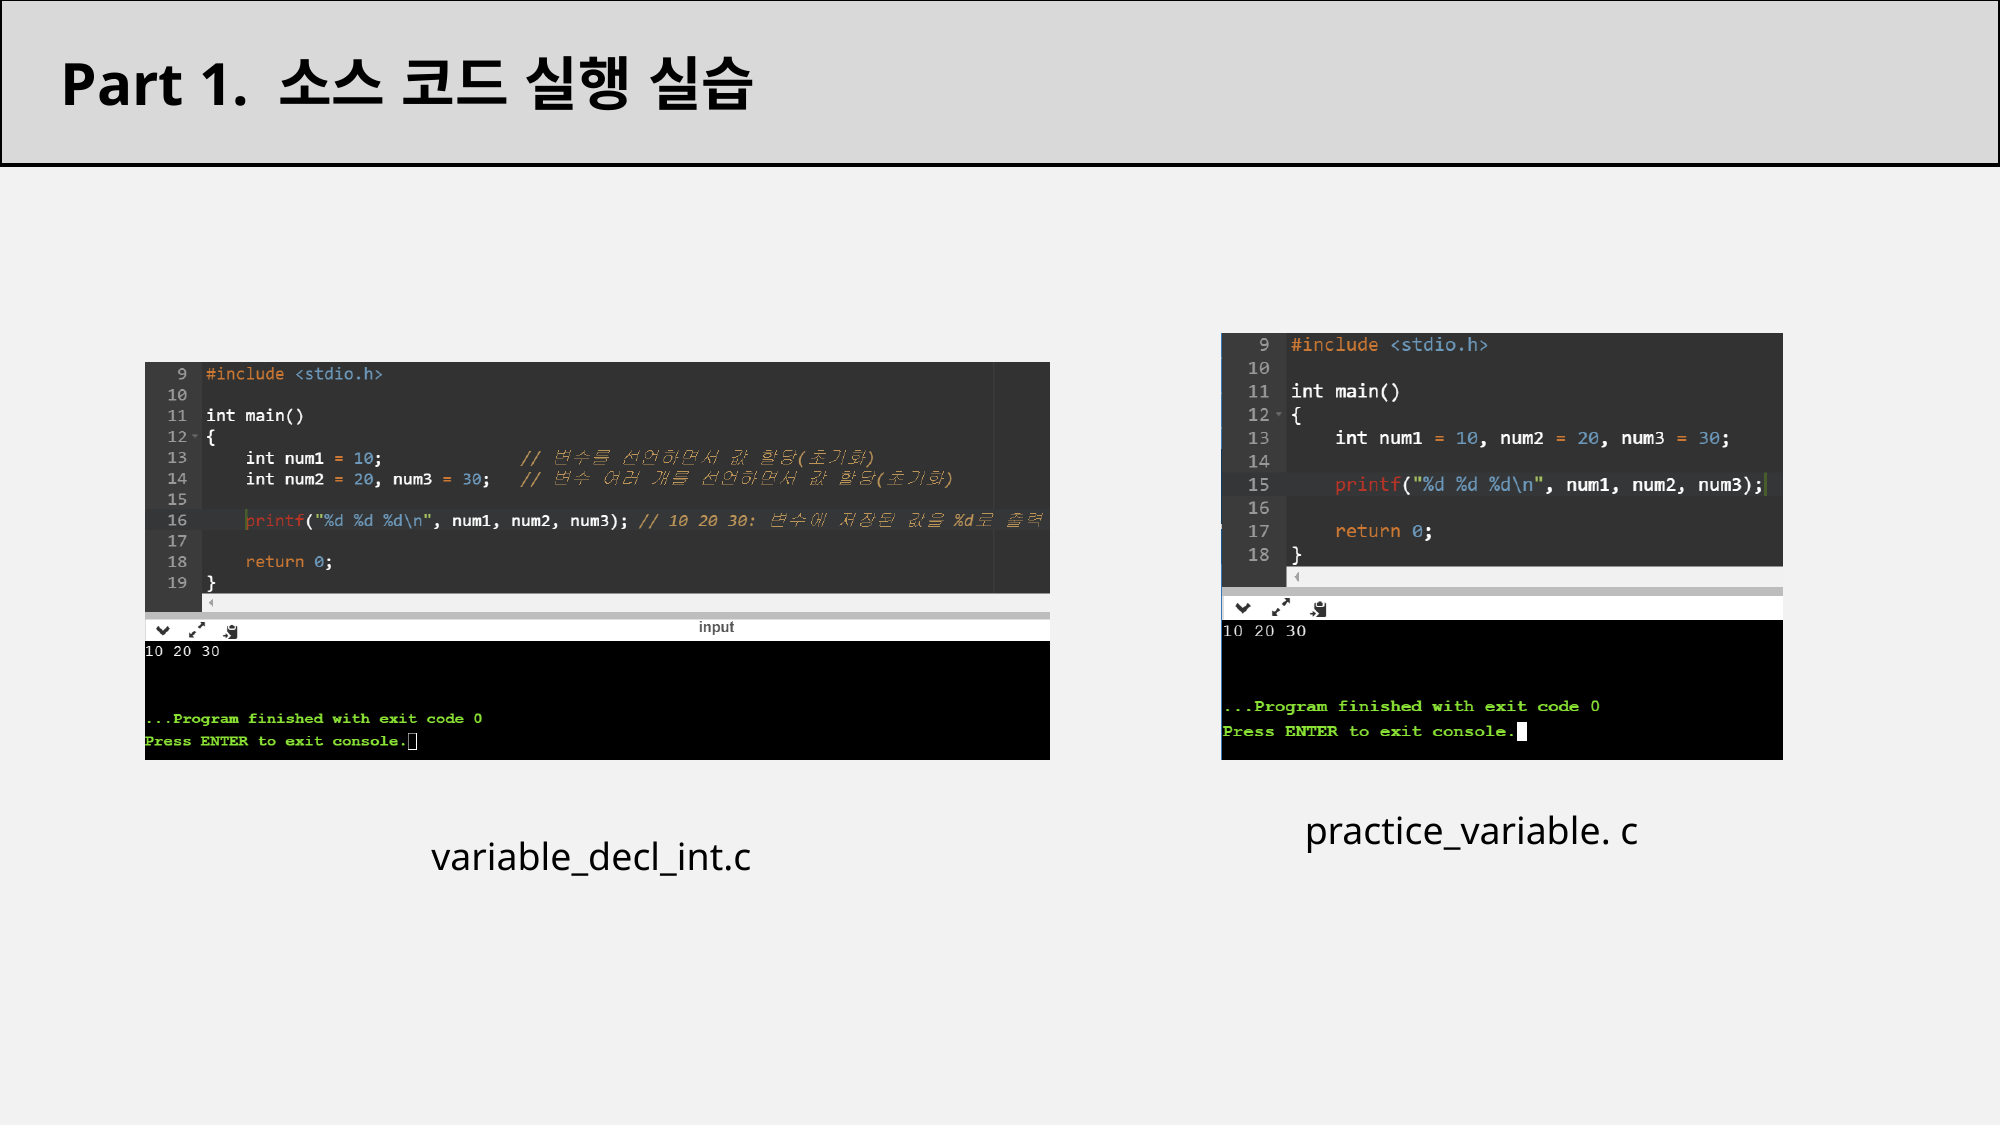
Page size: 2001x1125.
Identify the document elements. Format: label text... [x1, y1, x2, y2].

text_box Part 1. 소스 코드 실행 실습 [0, 0, 2000, 166]
text_box variable_decl_int.c [416, 825, 801, 894]
picture [1221, 333, 1783, 760]
picture [145, 362, 1050, 760]
text_box practice_variable. c [1290, 799, 1735, 869]
